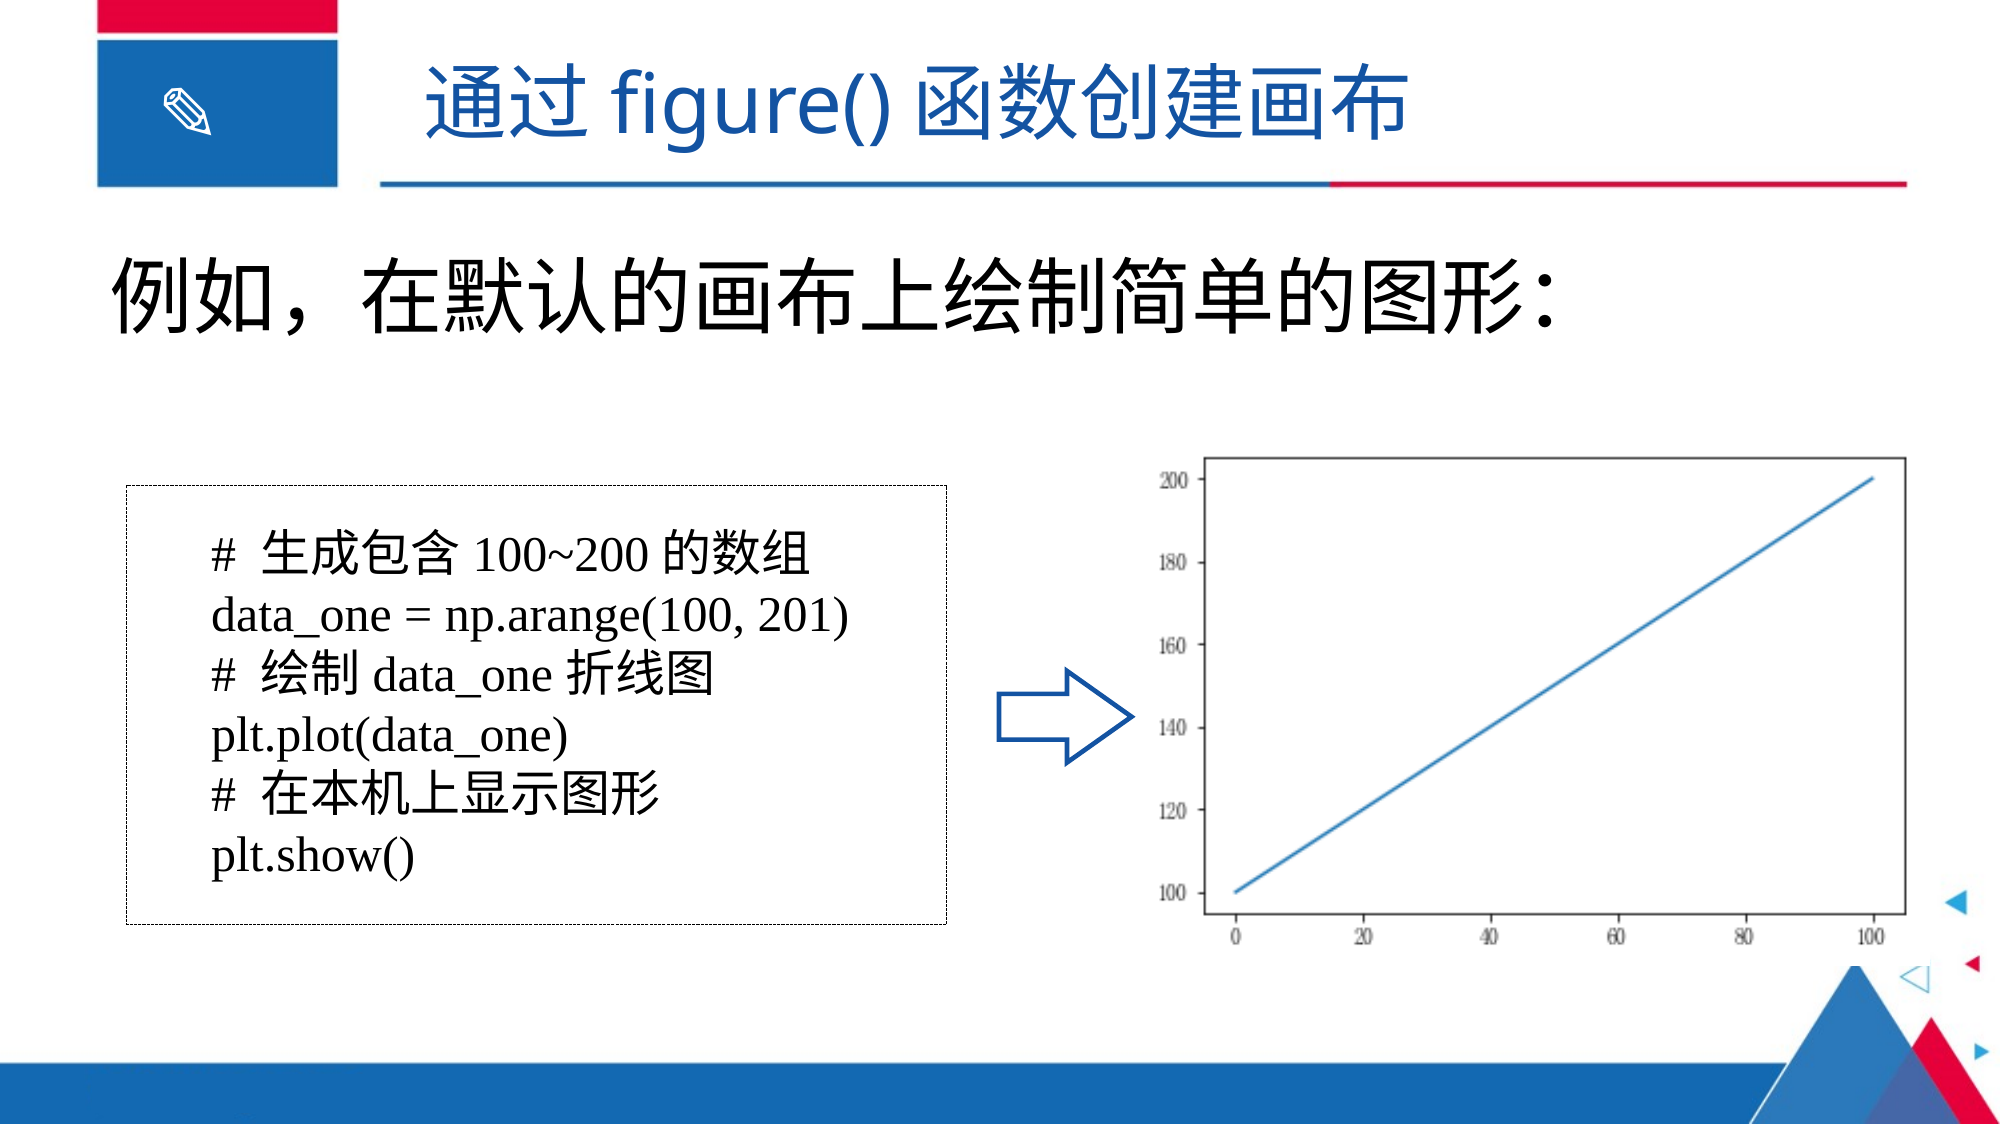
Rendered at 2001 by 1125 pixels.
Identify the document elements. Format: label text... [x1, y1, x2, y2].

picture [0, 0, 2000, 1124]
text_box 例如，在默认的画布上绘制简单的图形： [94, 216, 1904, 352]
text_box [126, 485, 947, 925]
text_box [997, 668, 1131, 765]
text_box 通过figure()函数创建画布 [409, 43, 1430, 158]
